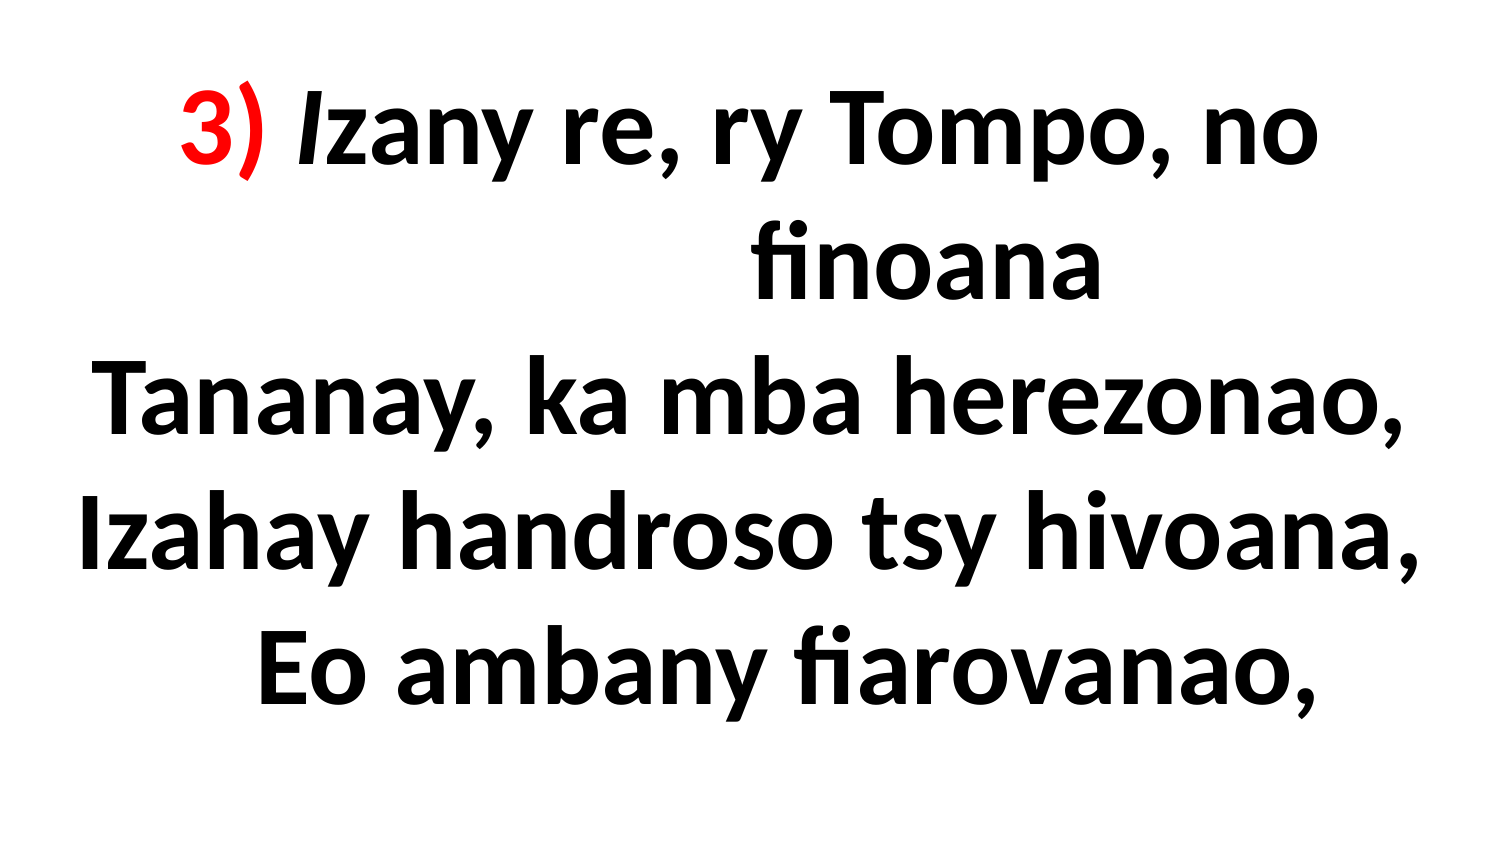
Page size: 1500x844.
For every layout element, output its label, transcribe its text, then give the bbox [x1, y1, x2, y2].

title 3) Izany re, ry Tompo, no finoana Tananay, ka mba herezonao, Izahay handroso tsy hivoana, Eo ambany fiarovanao, [0, 297, 1500, 481]
